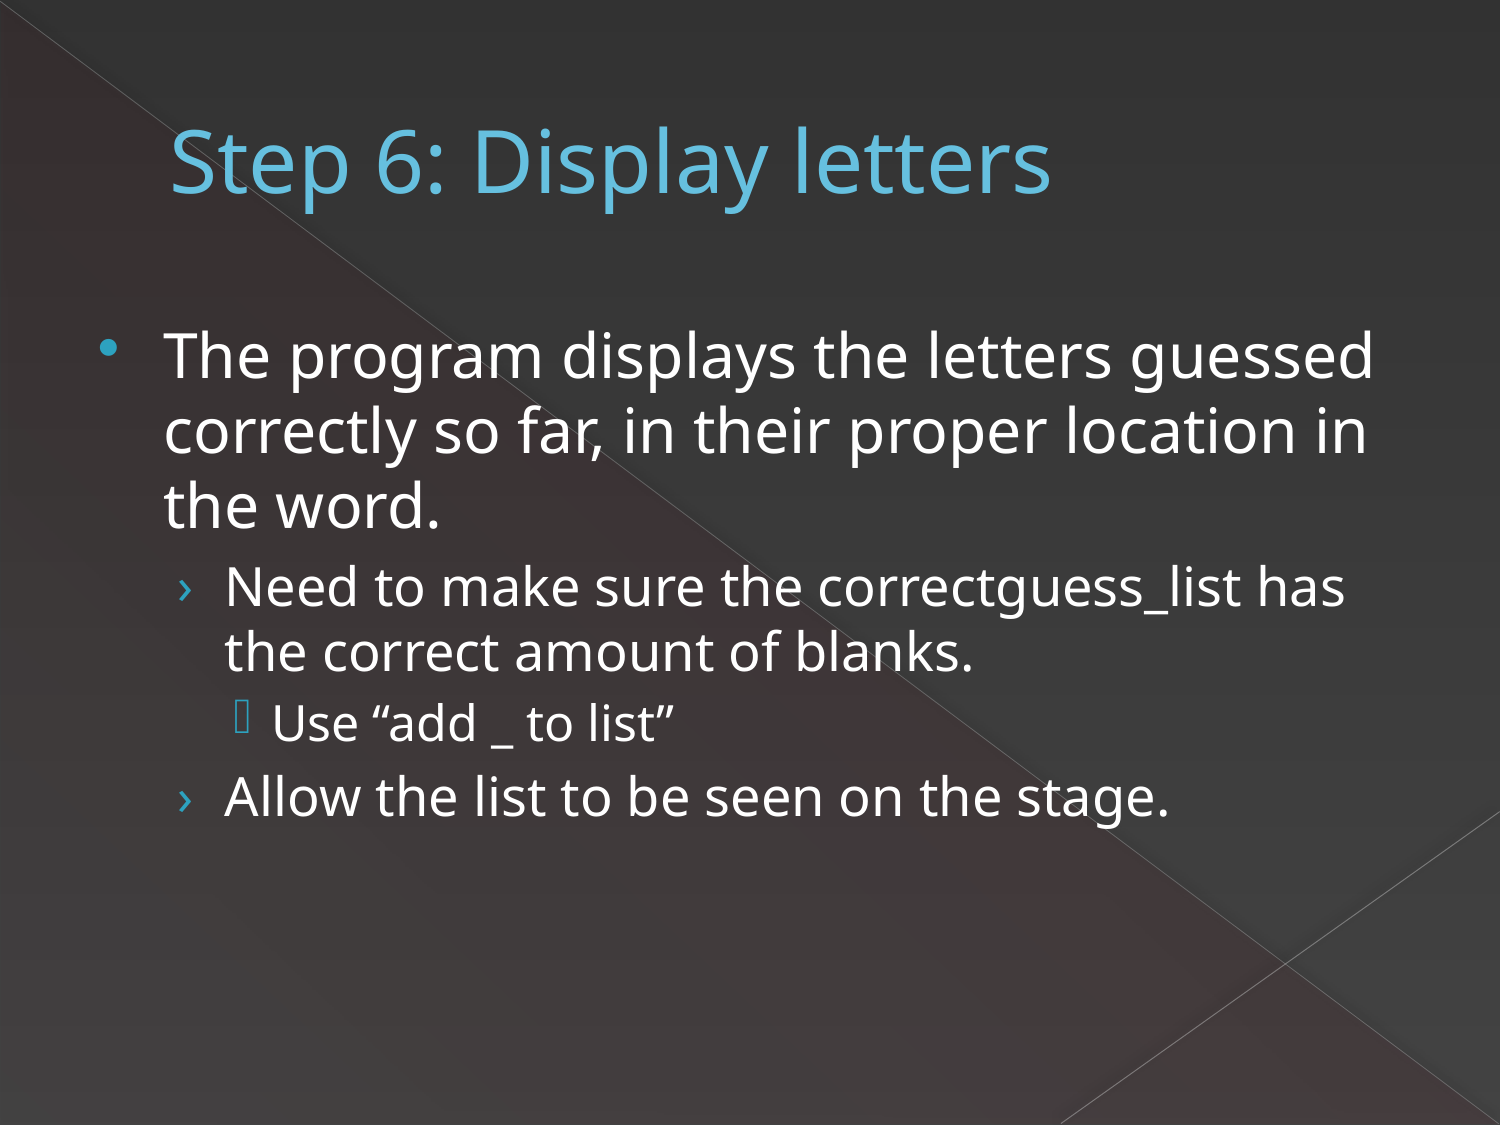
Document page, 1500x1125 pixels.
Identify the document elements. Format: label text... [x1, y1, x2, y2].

list The program displays the letters guessed correctly so far, in their proper location in the word. Need to make sure the correctguess_list has the correct amount of blanks. Use “add _ to list” Allow the list to be seen on the stage. [75, 308, 1425, 1059]
title Step 6: Display letters [75, 43, 1425, 274]
